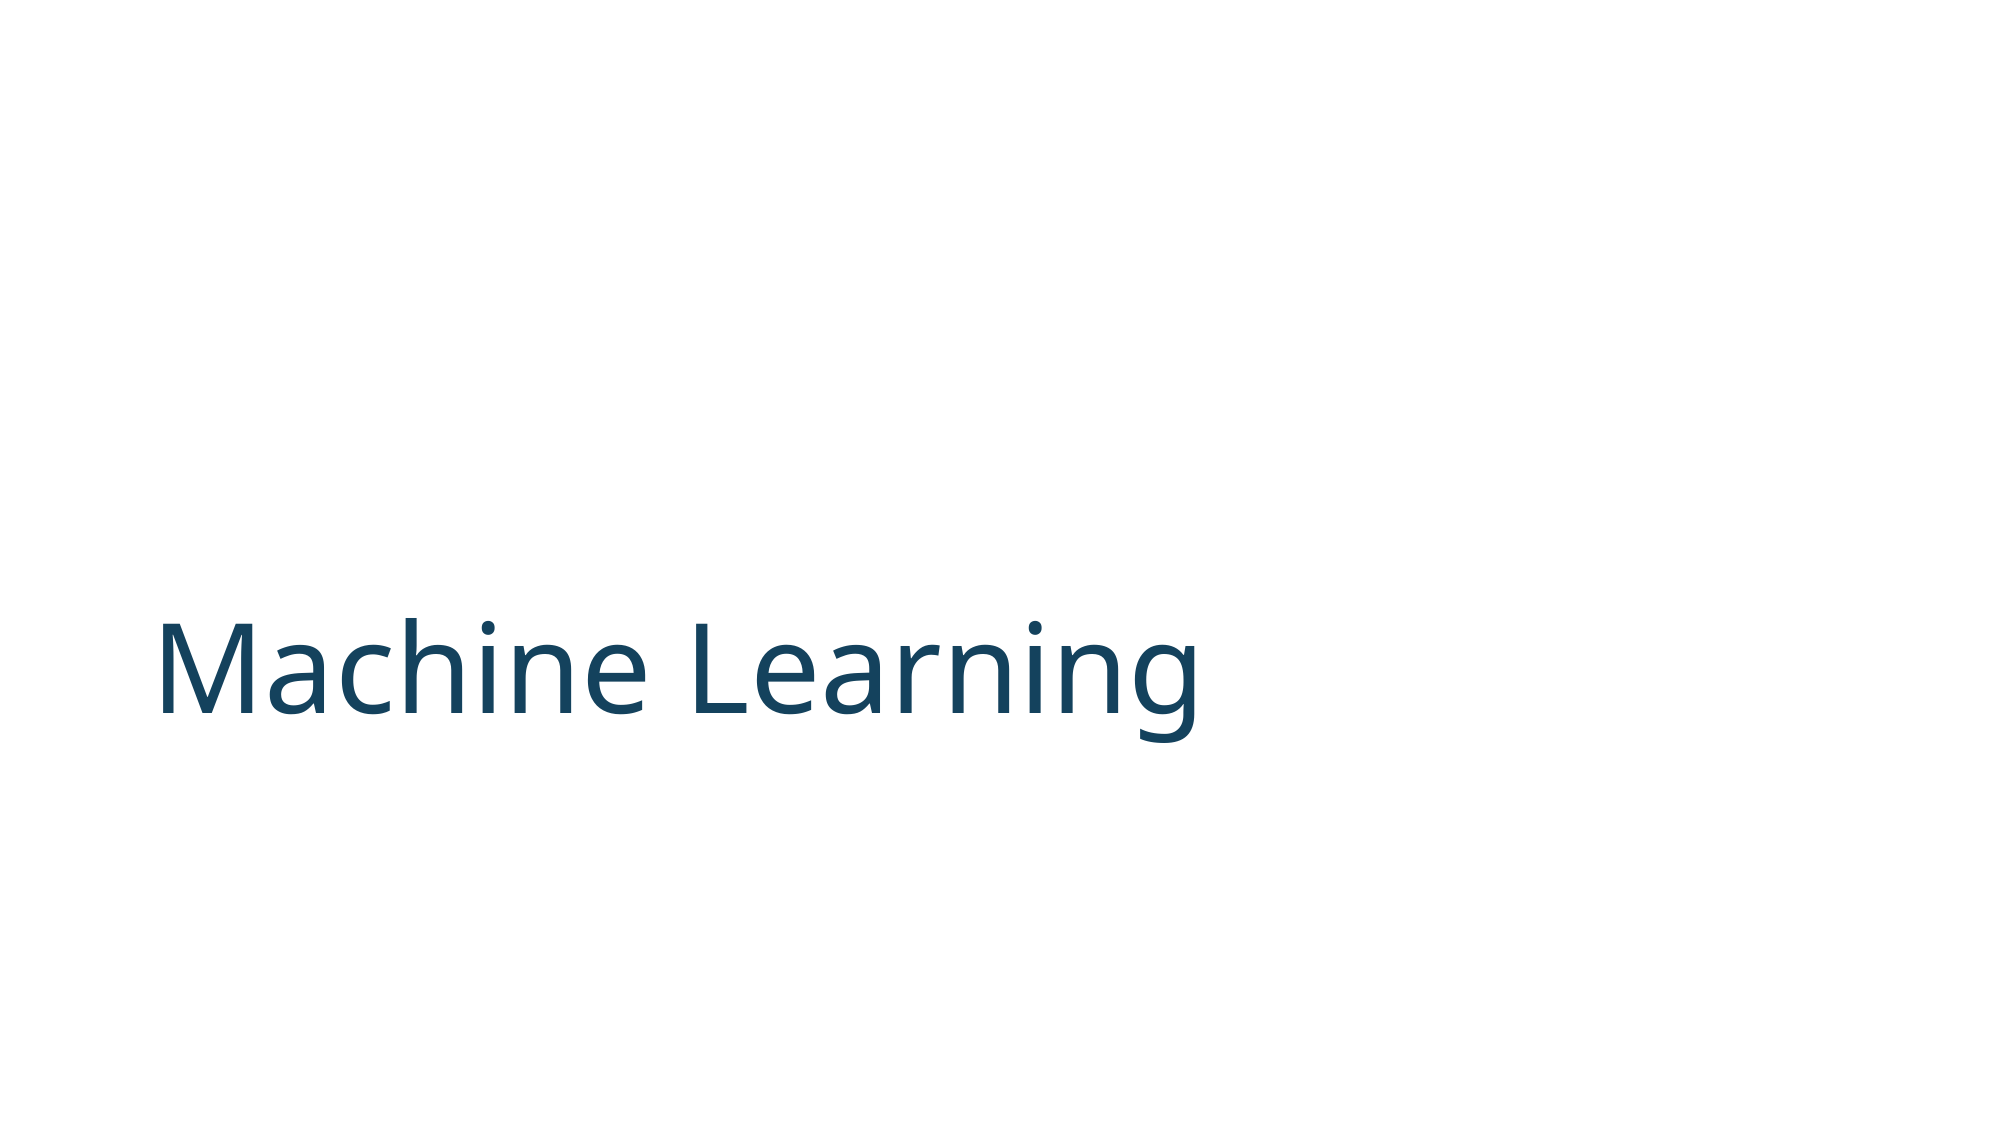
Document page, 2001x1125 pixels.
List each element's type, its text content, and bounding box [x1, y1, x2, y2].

title Machine Learning [136, 280, 1862, 749]
